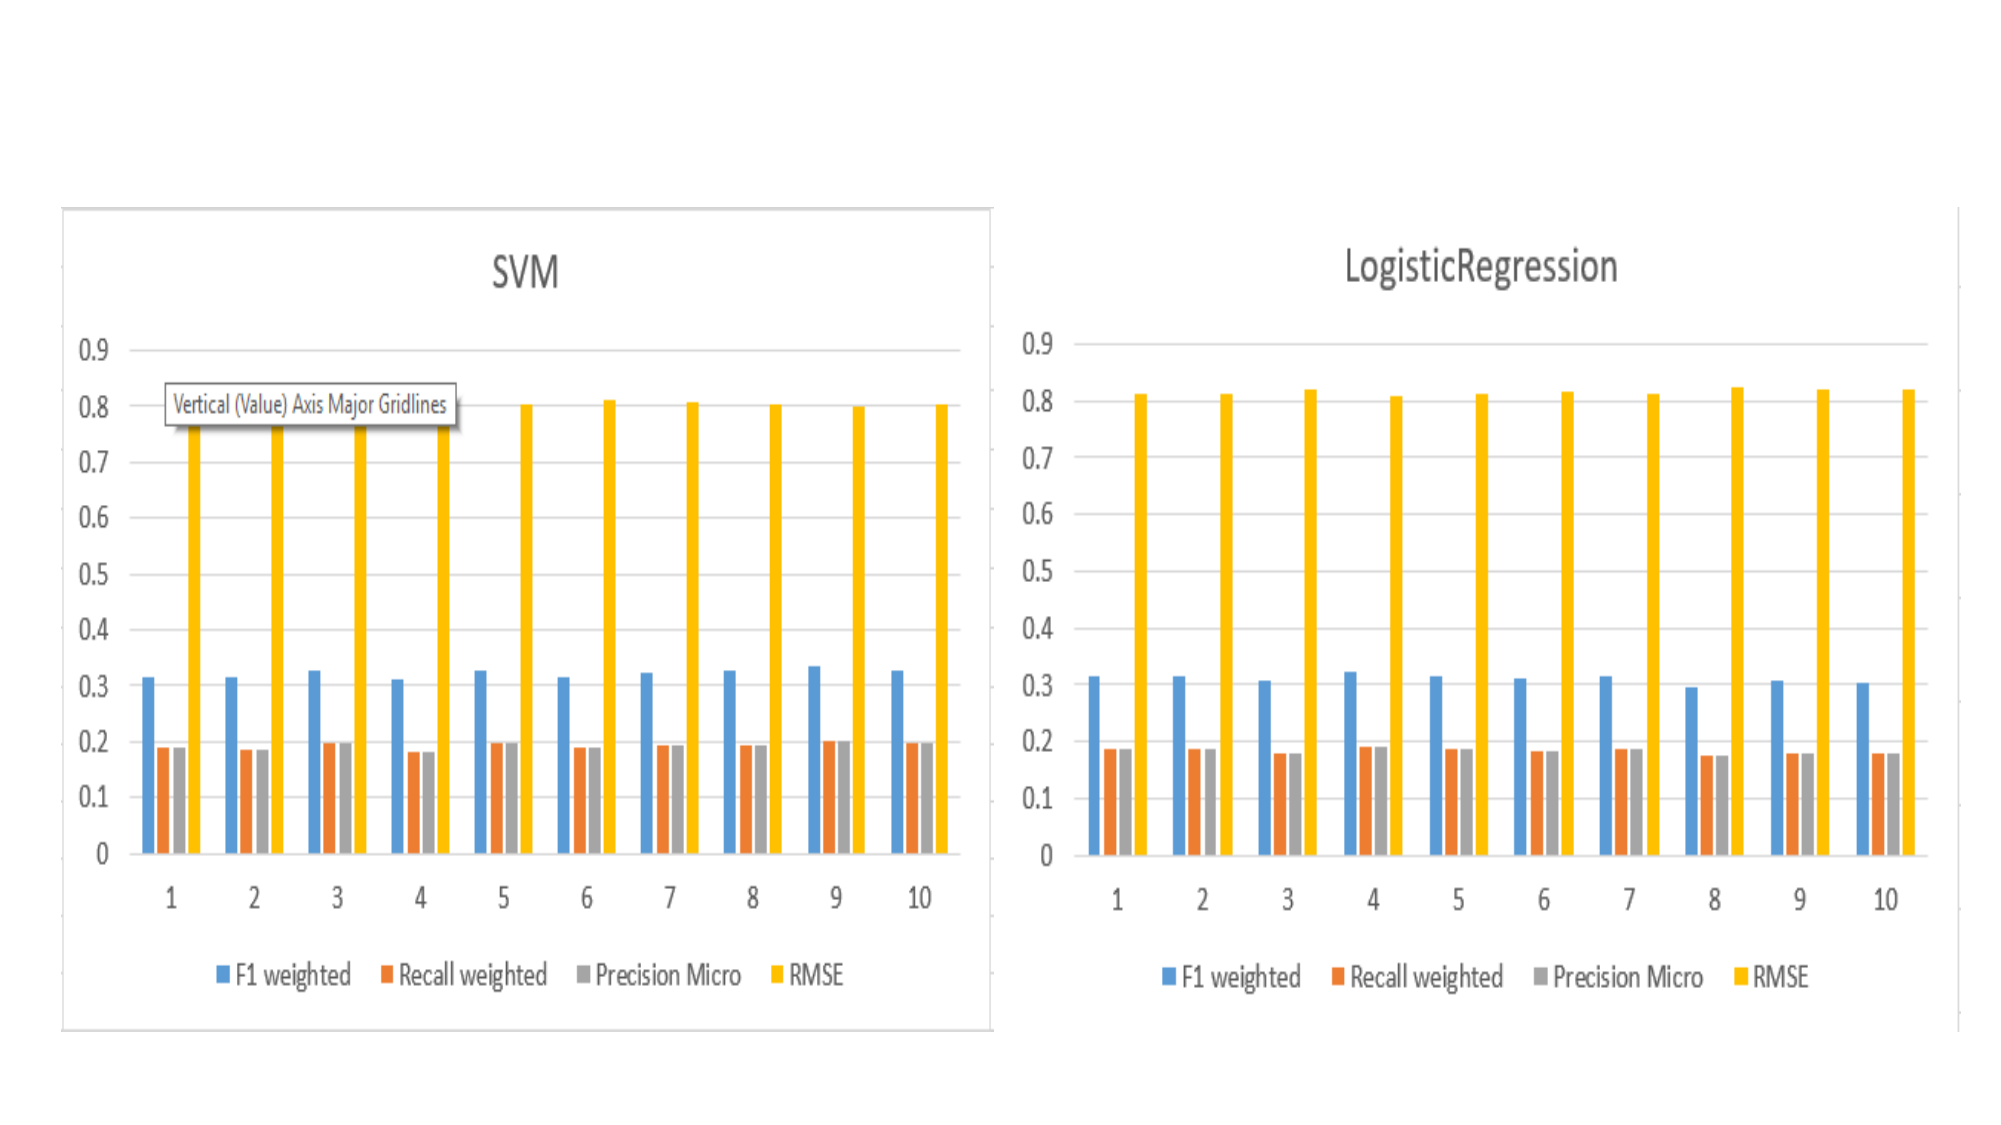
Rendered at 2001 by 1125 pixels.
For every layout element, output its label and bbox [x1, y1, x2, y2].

picture [61, 207, 994, 1033]
picture [1008, 207, 1961, 1033]
